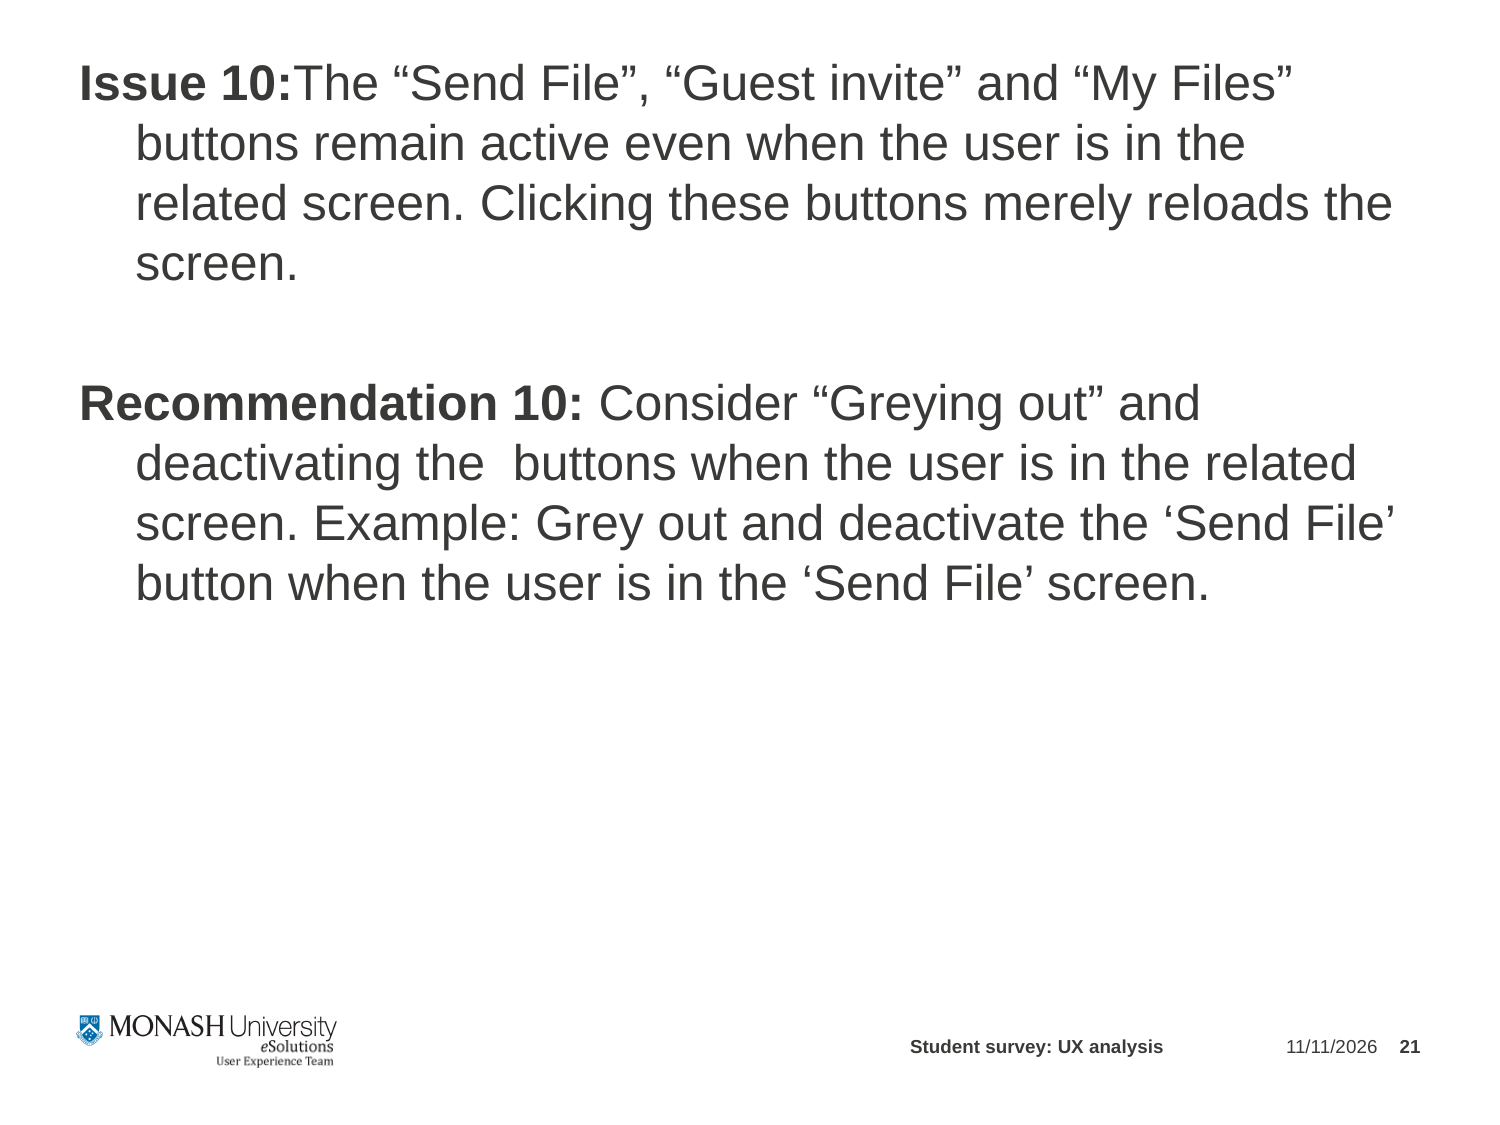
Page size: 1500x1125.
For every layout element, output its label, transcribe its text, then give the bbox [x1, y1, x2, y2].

slide_number 21 [1399, 1034, 1424, 1056]
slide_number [1180, 1034, 1378, 1059]
footer Student survey: UX analysis [418, 1034, 1164, 1059]
picture [76, 1015, 337, 1069]
list Issue 10:The “Send File”, “Guest invite” and “My Files” buttons remain active even when the user is in the related screen. Clicking these buttons merely reloads the screen. Recommendation 10: Consider “Greying out” and deactivating the buttons when the user is in the related screen. Example: Grey out and deactivate the ‘Send File’ button when the user is in the ‘Send File’ screen. [63, 42, 1415, 1006]
